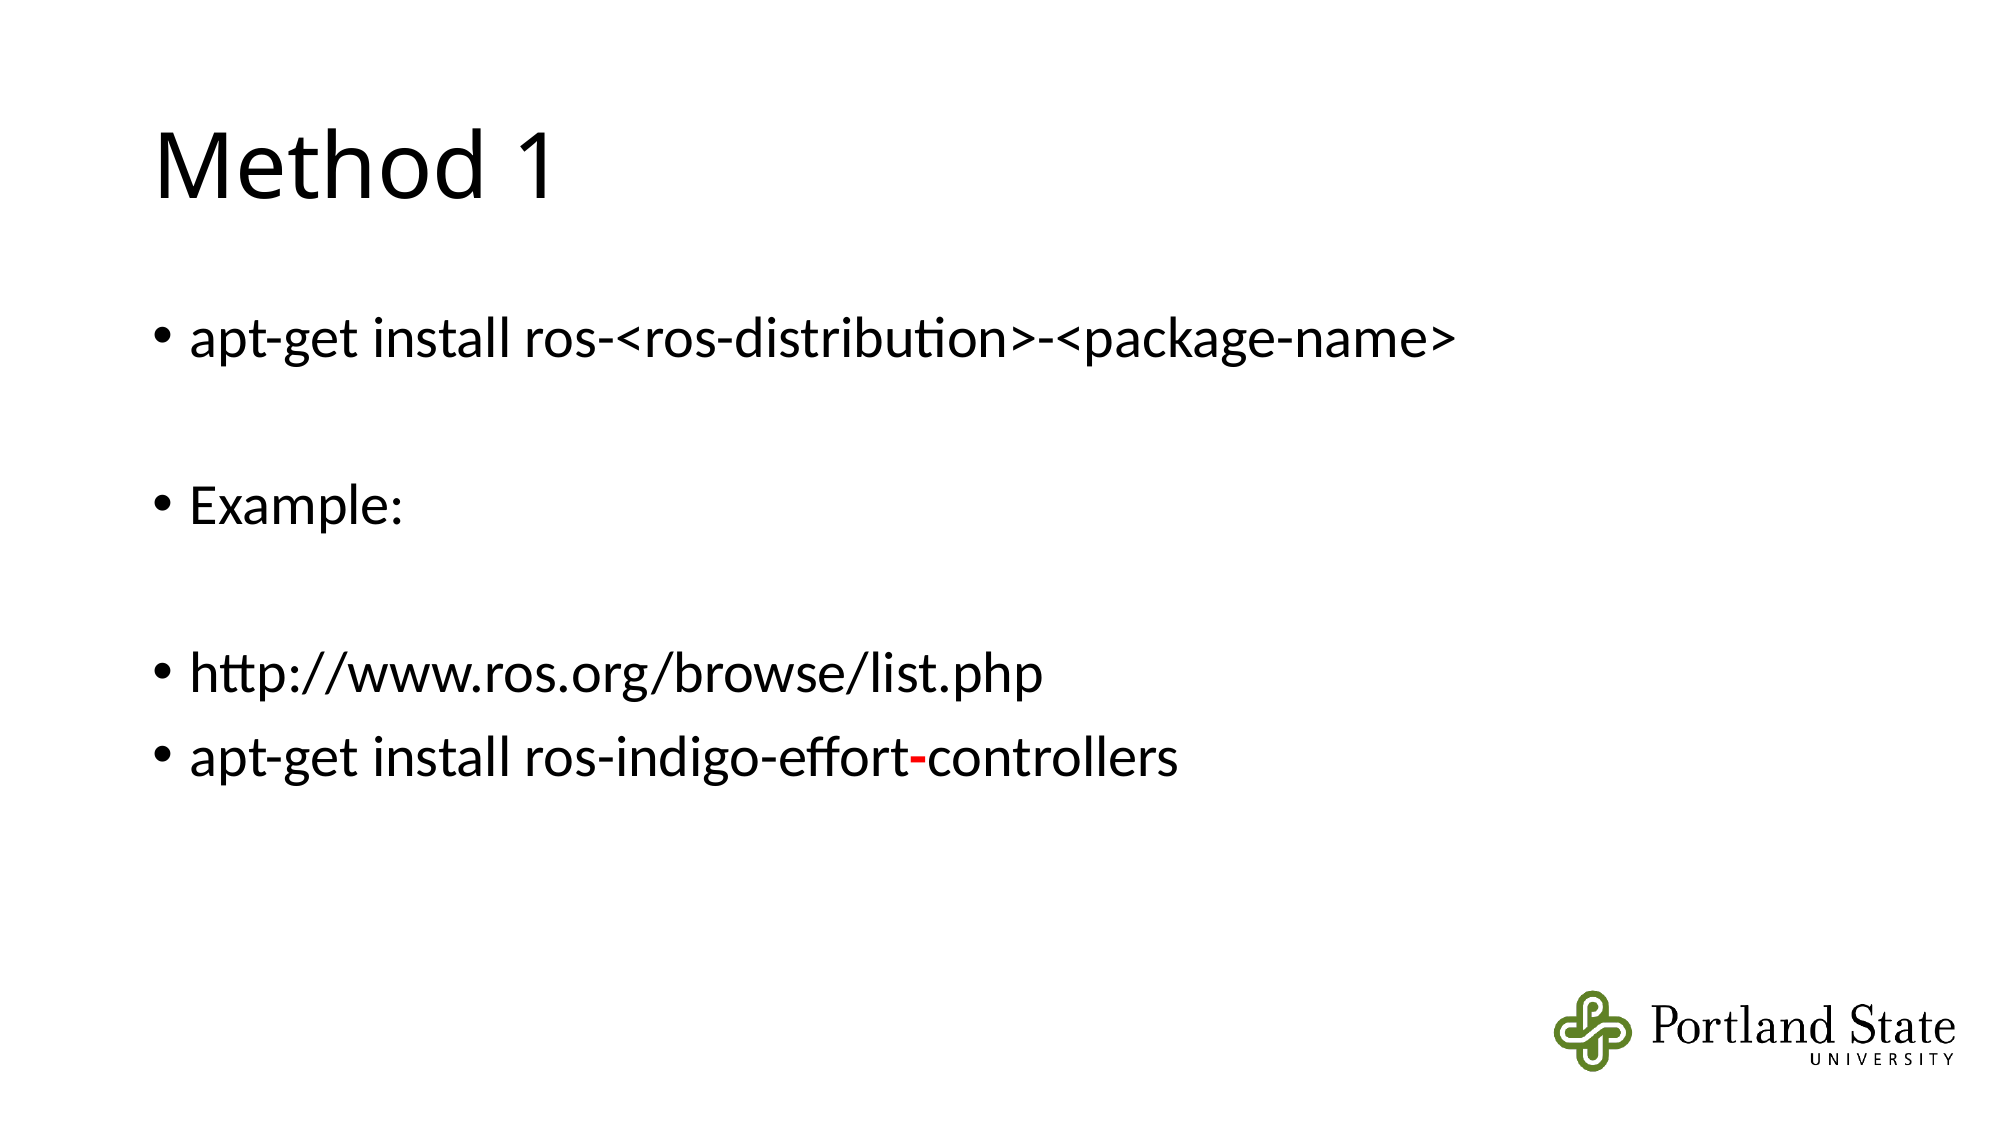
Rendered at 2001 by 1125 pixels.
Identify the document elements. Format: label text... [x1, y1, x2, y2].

picture [1538, 972, 1970, 1089]
list apt-get install ros-<ros-distribution>-<package-name> Example: http://www.ros.org/browse/list.php apt-get install ros-indigo-effort-controllers [137, 299, 1863, 1014]
title Method 1 [137, 59, 1863, 278]
